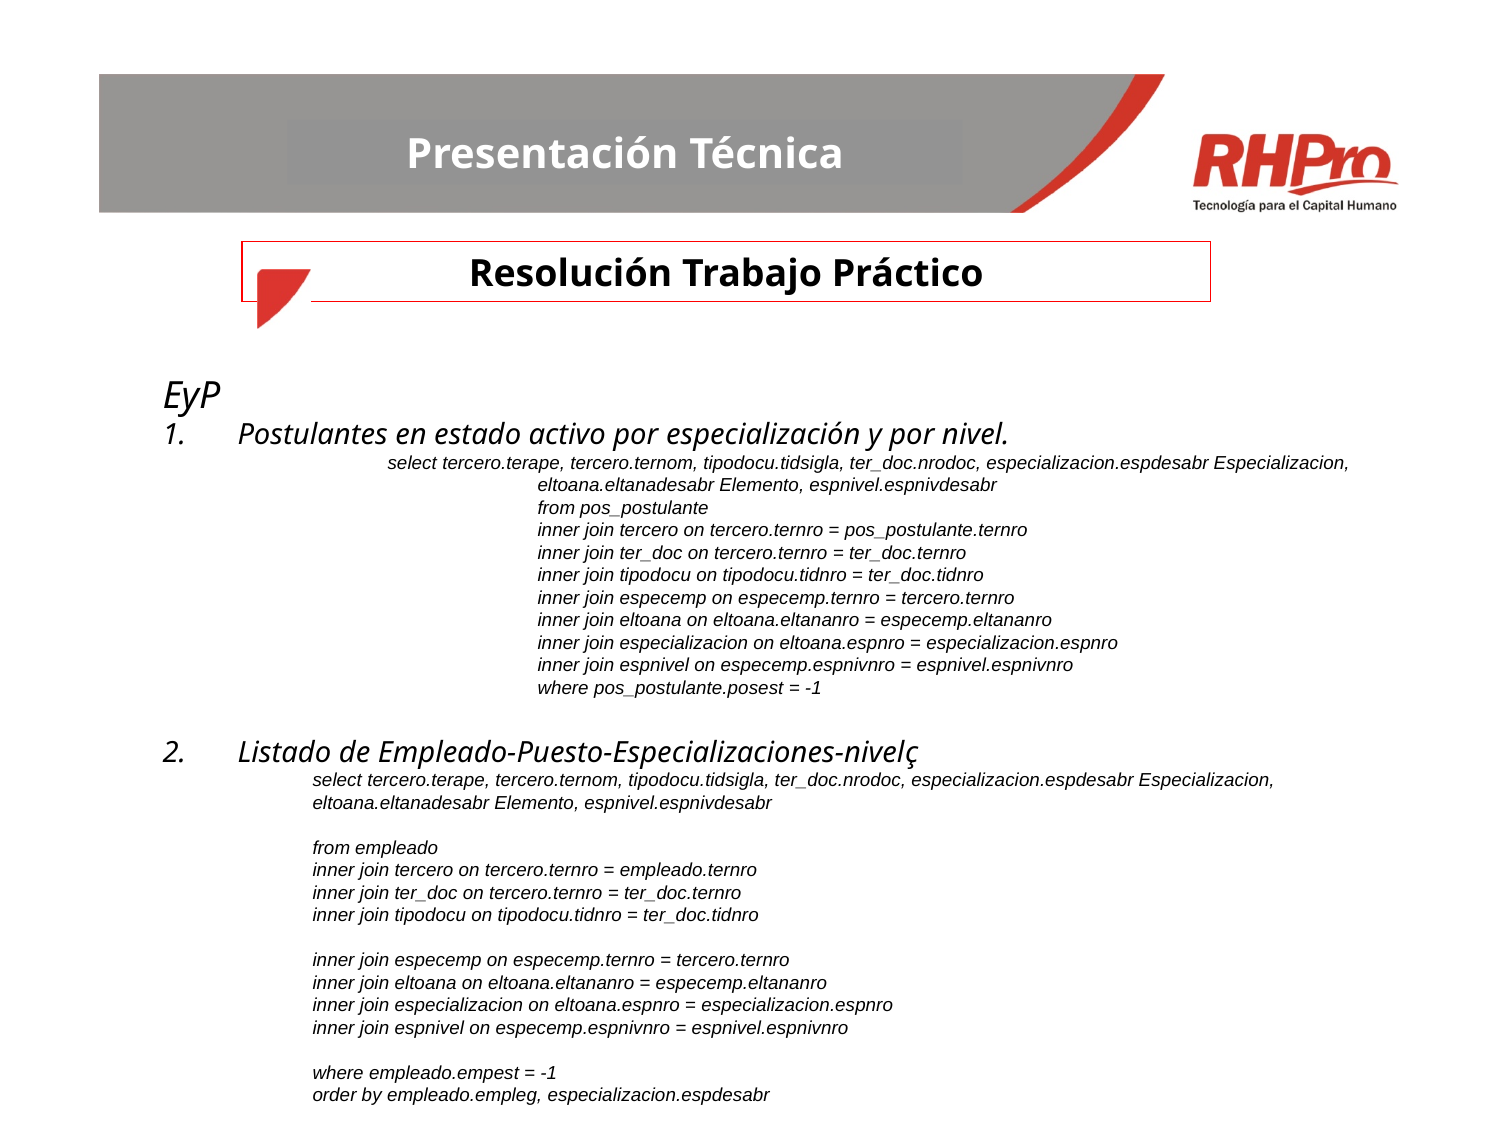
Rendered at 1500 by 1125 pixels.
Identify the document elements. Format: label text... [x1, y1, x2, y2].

picture [257, 269, 312, 329]
text_box EyP Postulantes en estado activo por especialización y por nivel. select tercero.terape, tercero.ternom, tipodocu.tidsigla, ter_doc.nrodoc, especializacion.espdesabr Especializacion, eltoana.eltanadesabr Elemento, espnivel.espnivdesabr from pos_postulante inner join tercero on tercero.ternro = pos_postulante.ternro inner join ter_doc on tercero.ternro = ter_doc.ternro inner join tipodocu on tipodocu.tidnro = ter_doc.tidnro inner join especemp on especemp.ternro = tercero.ternro inner join eltoana on eltoana.eltananro = especemp.eltananro inner join especializacion on eltoana.espnro = especializacion.espnro inner join espnivel on especemp.espnivnro = espnivel.espnivnro where pos_postulante.posest = -1 Listado de Empleado-Puesto-Especializaciones-nivelç select tercero.terape, tercero.ternom, tipodocu.tidsigla, ter_doc.nrodoc, especializacion.espdesabr Especializacion, eltoana.eltanadesabr Elemento, espnivel.espnivdesabr from empleado inner join tercero on tercero.ternro = empleado.ternro inner join ter_doc on tercero.ternro = ter_doc.ternro inner join tipodocu on tipodocu.tidnro = ter_doc.tidnro inner join especemp on especemp.ternro = tercero.ternro inner join eltoana on eltoana.eltananro = especemp.eltananro inner join especializacion on eltoana.espnro = especializacion.espnro inner join espnivel on especemp.espnivnro = espnivel.espnivnro where empleado.empest = -1 order by empleado.empleg, especializacion.espdesabr [147, 363, 1430, 1113]
text_box Resolución Trabajo Práctico [242, 241, 1211, 302]
picture [99, 74, 1399, 213]
